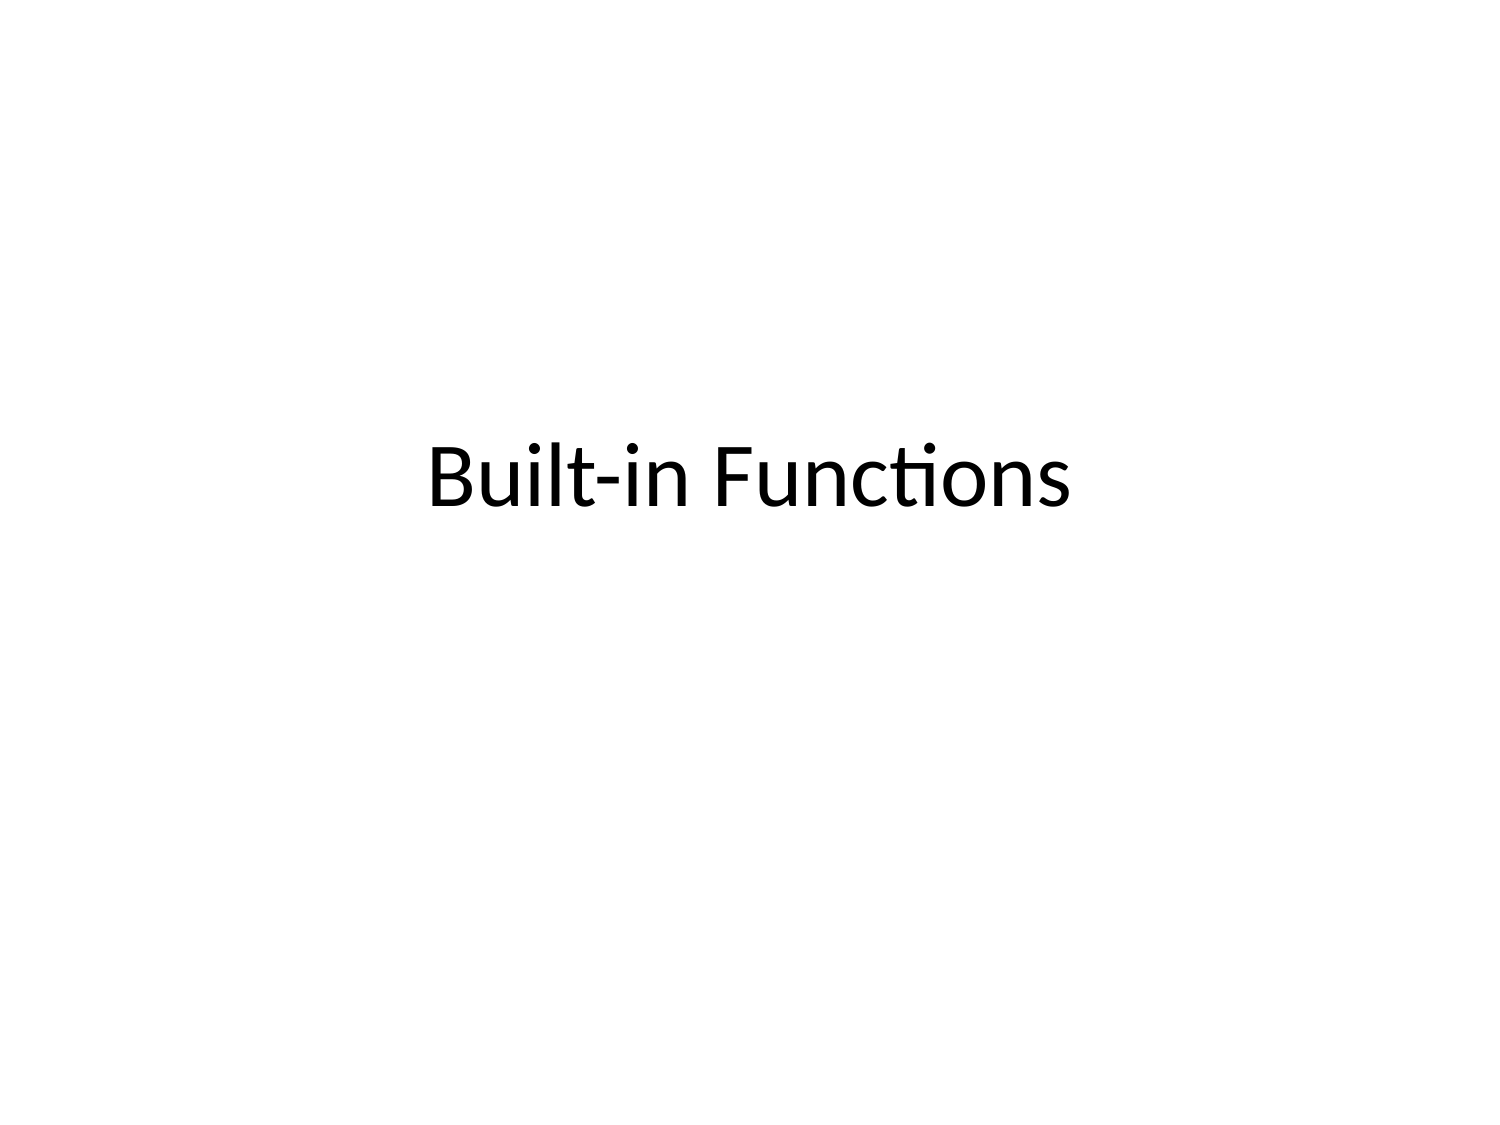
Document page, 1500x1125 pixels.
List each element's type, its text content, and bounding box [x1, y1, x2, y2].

title Built-in Functions [112, 349, 1388, 591]
